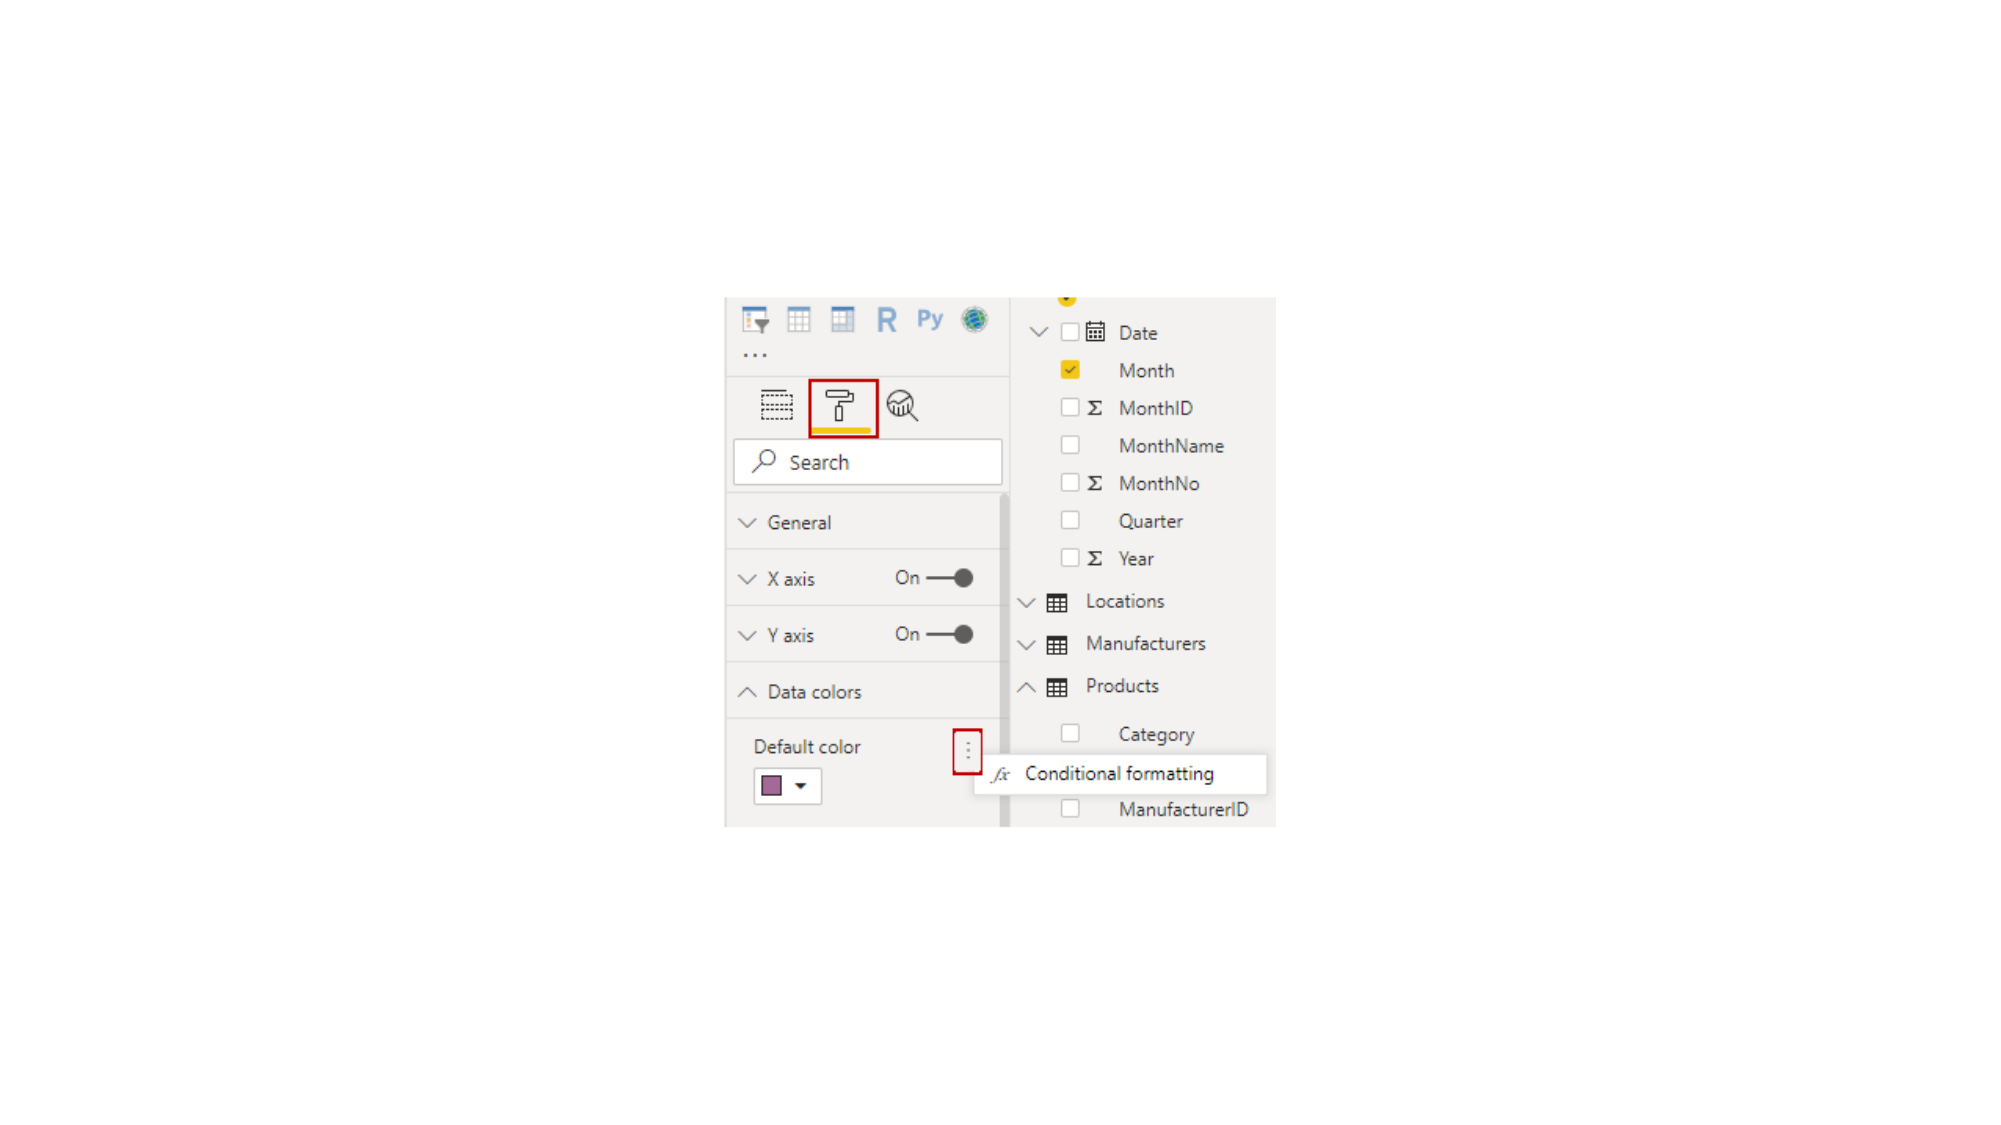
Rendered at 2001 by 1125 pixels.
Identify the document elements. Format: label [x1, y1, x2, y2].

picture [724, 293, 1276, 832]
